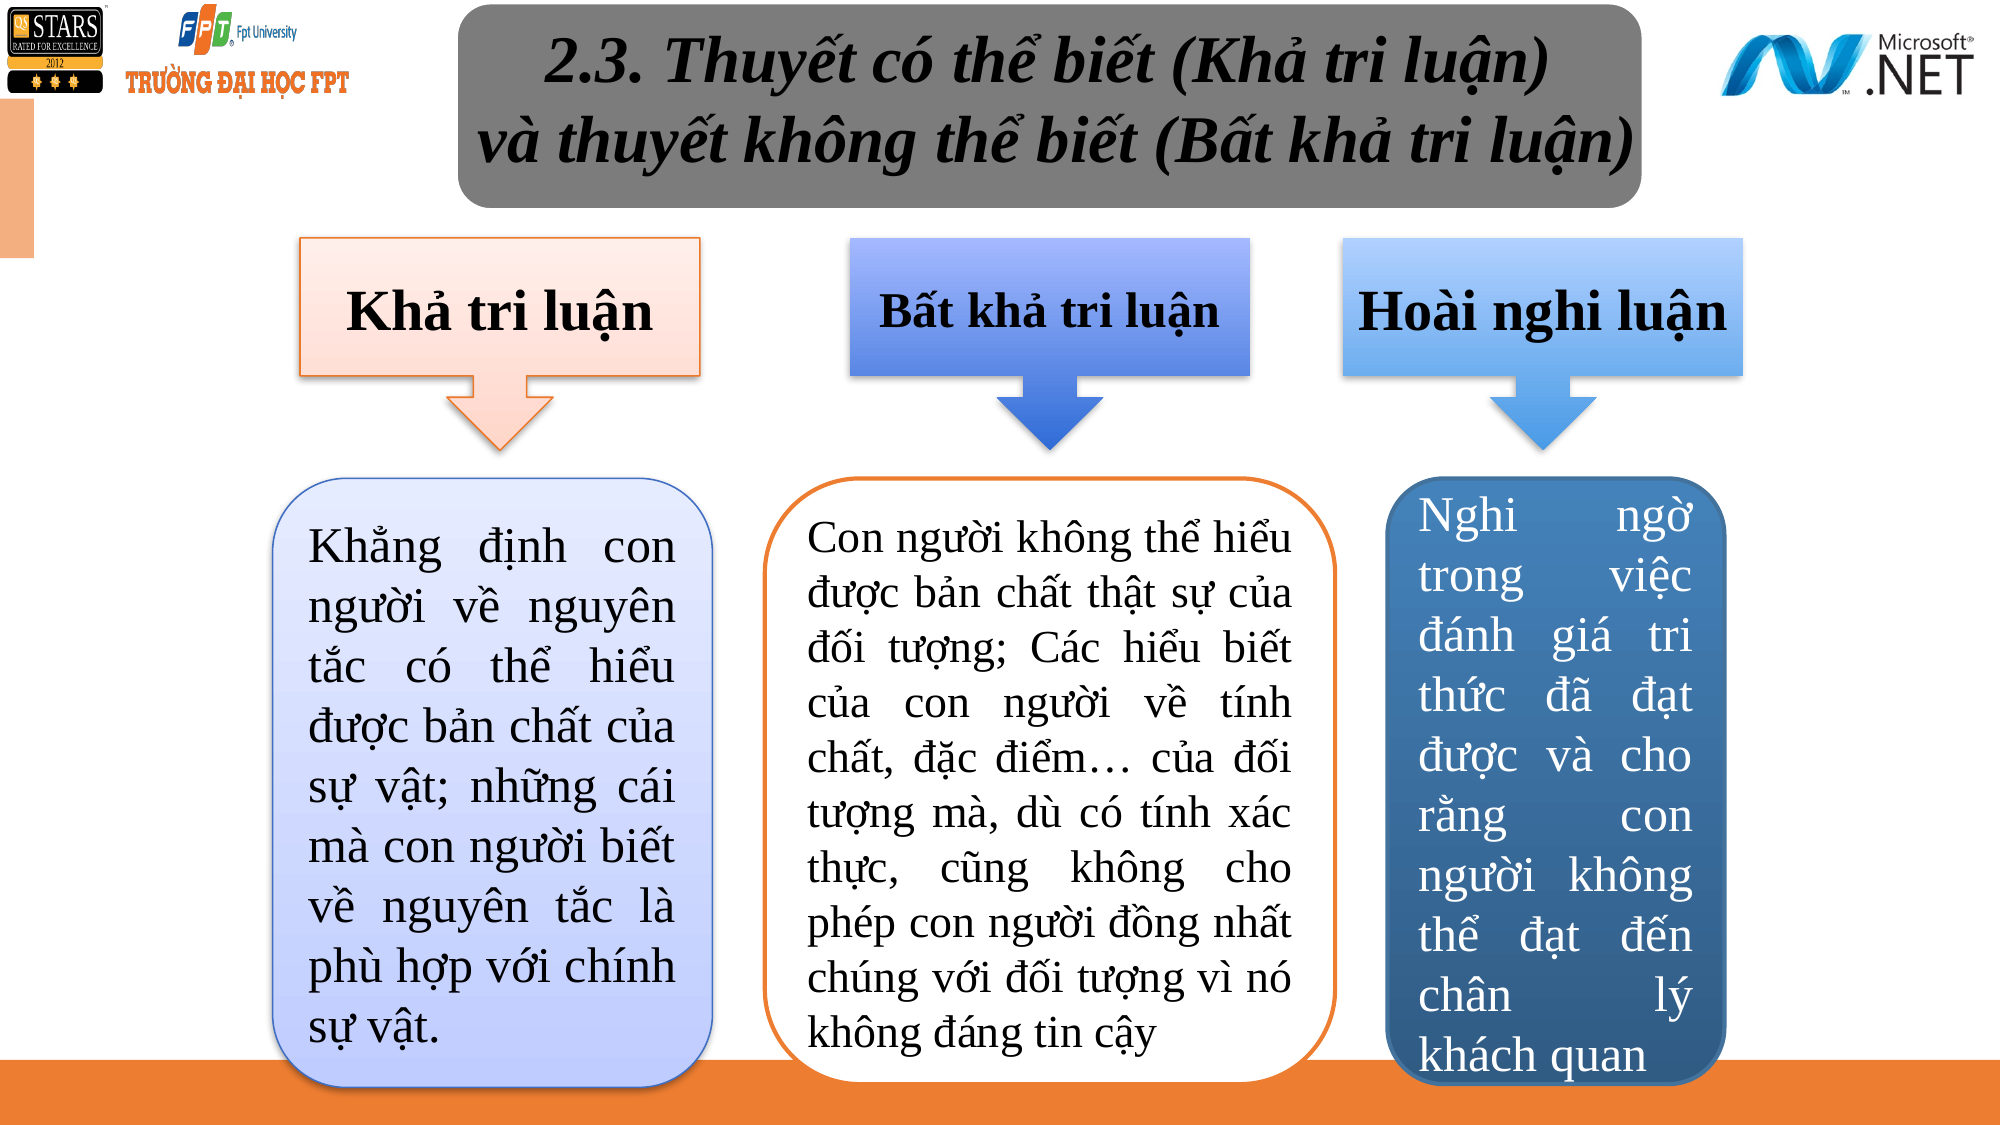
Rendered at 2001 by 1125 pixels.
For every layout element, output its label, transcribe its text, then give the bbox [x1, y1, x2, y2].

text_box Nghi ngờ trong việc đánh giá tri thức đã đạt được và cho rằng con người không thể đạt đến chân lý khách quan [1385, 476, 1727, 1087]
text_box Khẳng định con người về nguyên tắc có thể hiểu được bản chất của sự vật; những cái mà con người biết về nguyên tắc là phù hợp với chính sự vật. [271, 477, 714, 1089]
text_box Hoài nghi luận [1343, 237, 1744, 451]
text_box Khả tri luận [299, 237, 701, 451]
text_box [455, 2, 1645, 211]
text_box Con người không thể hiểu được bản chất thật sự của đối tượng; Các hiểu biết của con người về tính chất, đặc điểm… của đối tượng mà, dù có tính xác thực, cũng không cho phép con người đồng nhất chúng với đối tượng vì nó không đáng tin cậy [762, 476, 1338, 1087]
picture [1685, 0, 2001, 129]
picture [7, 4, 349, 99]
text_box Bất khả tri luận [849, 237, 1250, 451]
